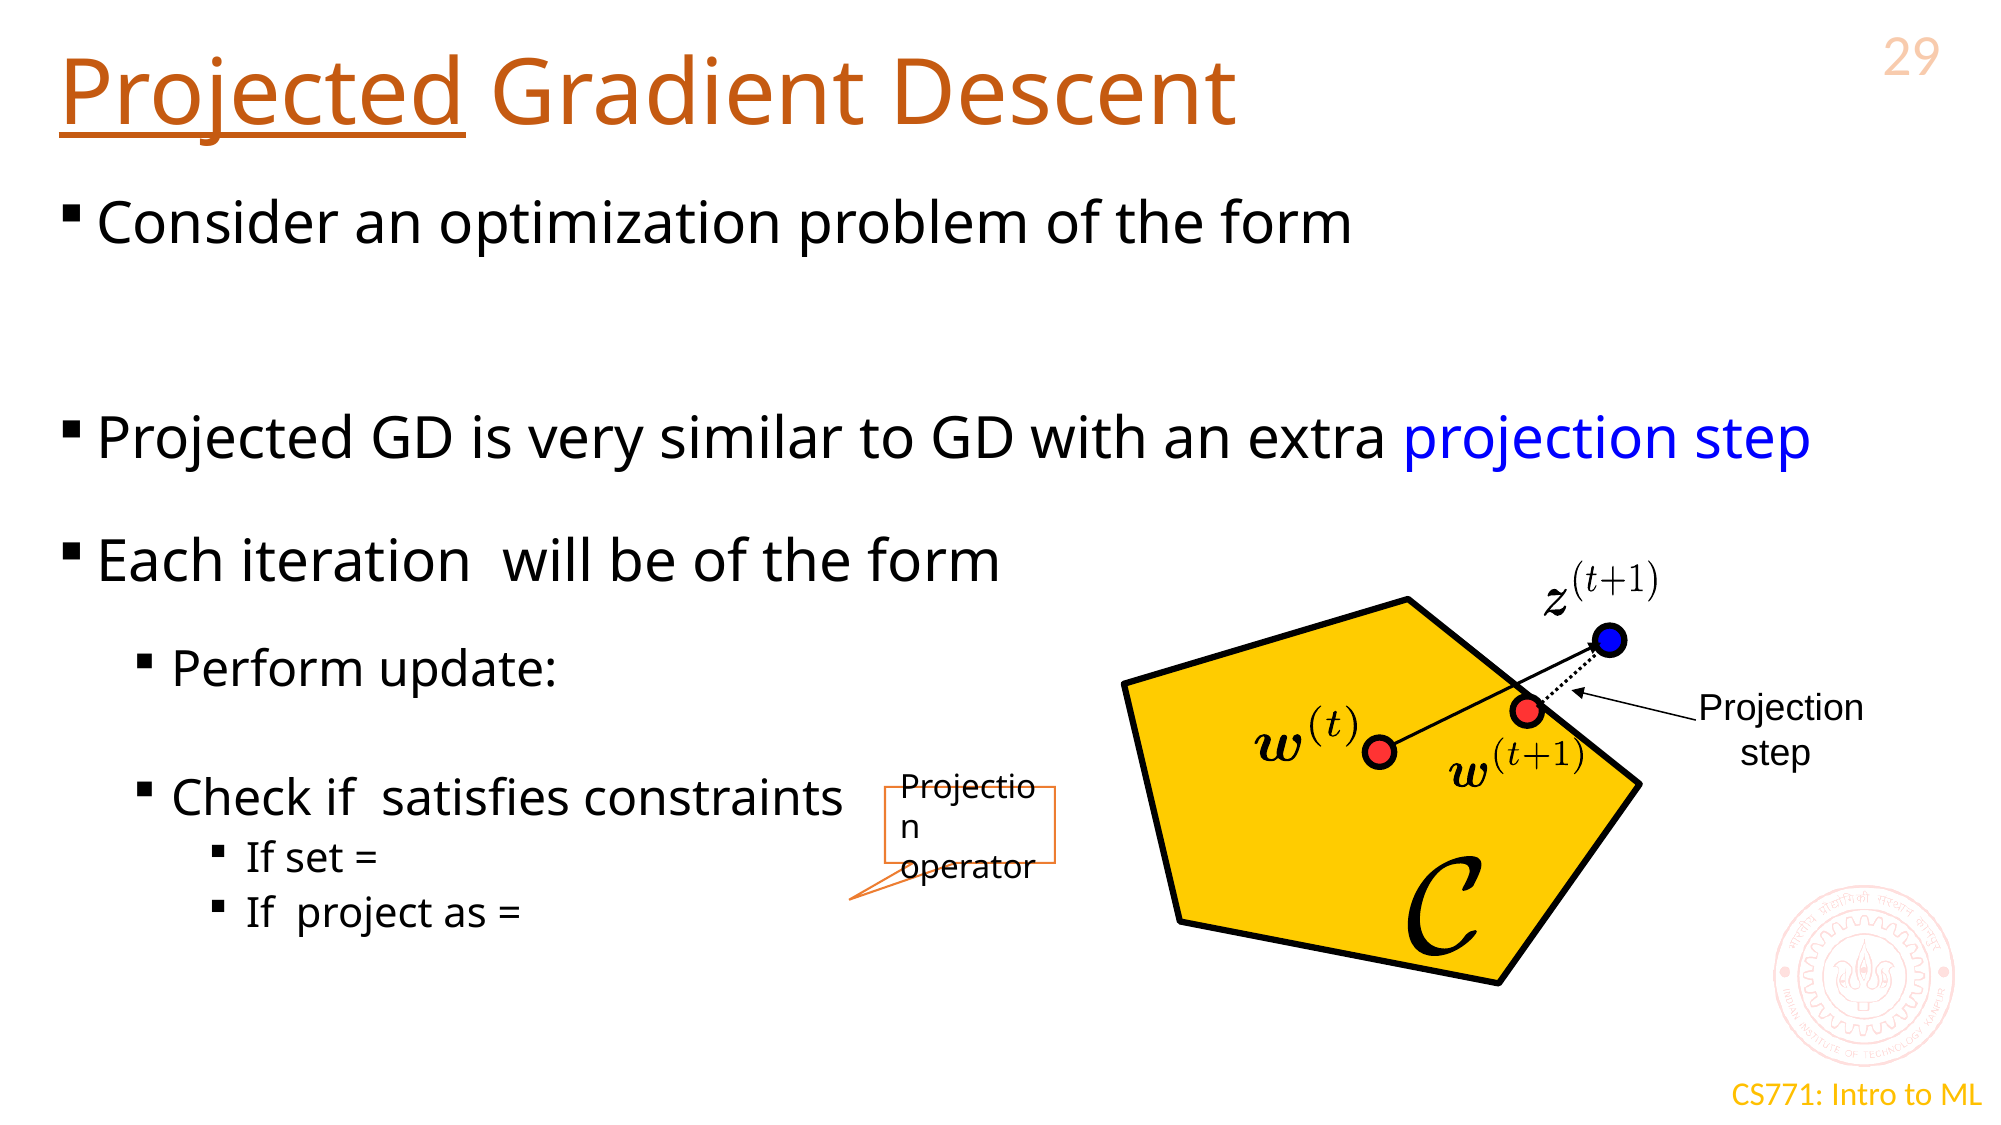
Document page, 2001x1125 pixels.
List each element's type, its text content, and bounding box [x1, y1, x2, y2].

text_box [1364, 737, 1395, 767]
text_box Projection step [1683, 672, 1880, 772]
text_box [1252, 705, 1362, 761]
title Projected Gradient Descent [43, 27, 1970, 163]
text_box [1541, 560, 1661, 616]
text_box Projection operator [848, 785, 1056, 901]
text_box [1571, 686, 1683, 718]
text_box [1447, 737, 1587, 787]
text_box [1512, 696, 1542, 726]
text_box [1394, 642, 1602, 744]
text_box [1595, 625, 1625, 655]
text_box [1123, 598, 1640, 984]
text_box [1406, 856, 1489, 957]
slide_number 29 [1857, 22, 1957, 83]
